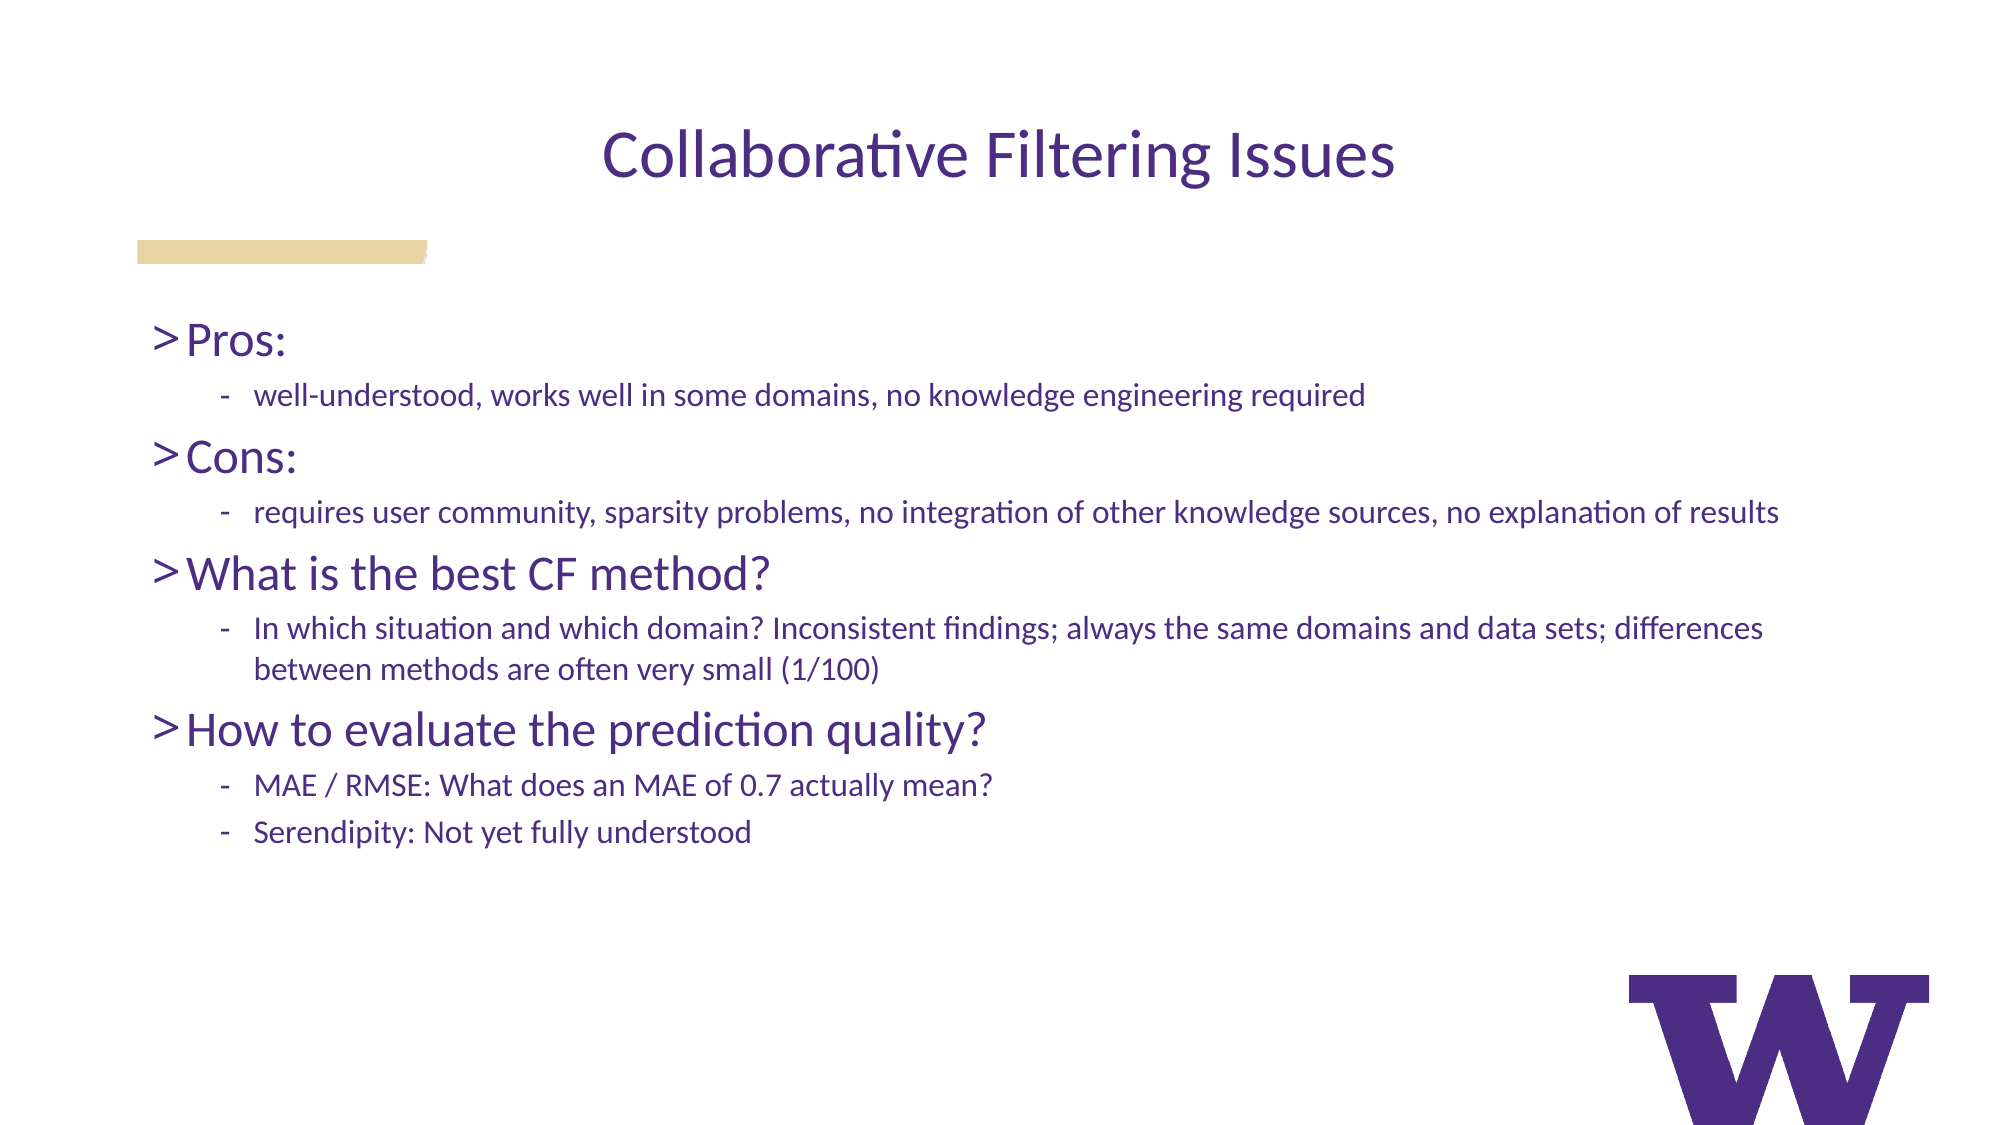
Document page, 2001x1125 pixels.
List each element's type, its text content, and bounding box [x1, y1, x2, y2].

title Collaborative Filtering Issues [137, 59, 1863, 240]
list Pros: well-understood, works well in some domains, no knowledge engineering required Cons: requires user community, sparsity problems, no integration of other knowledge sources, no explanation of results What is the best CF method? In which situation and which domain? Inconsistent findings; always the same domains and data sets; differences between methods are often very small (1/100) How to evaluate the prediction quality? MAE / RMSE: What does an MAE of 0.7 actually mean? Serendipity: Not yet fully understood [137, 299, 1863, 1014]
picture [1629, 975, 1930, 1125]
